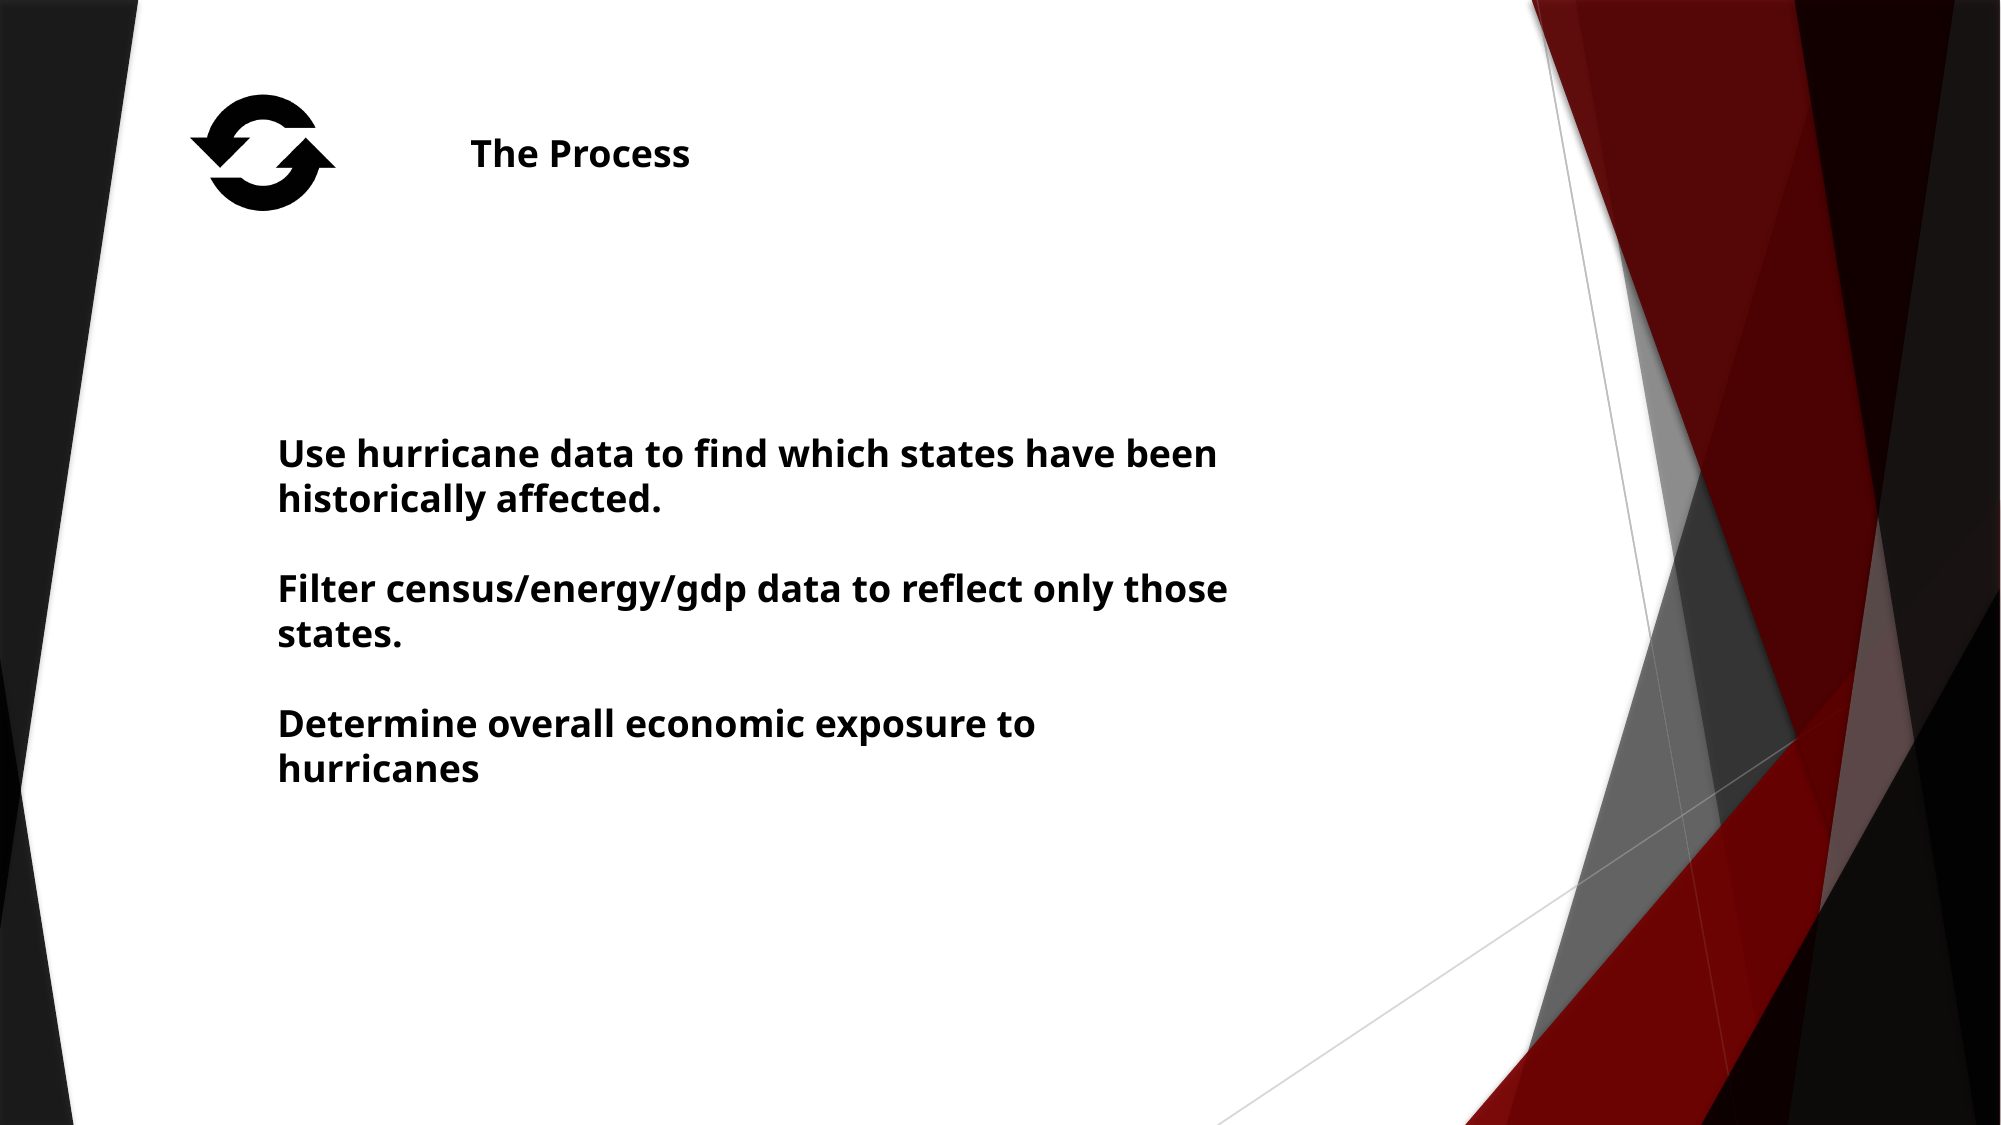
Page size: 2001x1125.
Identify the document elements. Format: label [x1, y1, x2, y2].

text_box [0, 0, 2000, 1125]
picture [187, 77, 339, 229]
